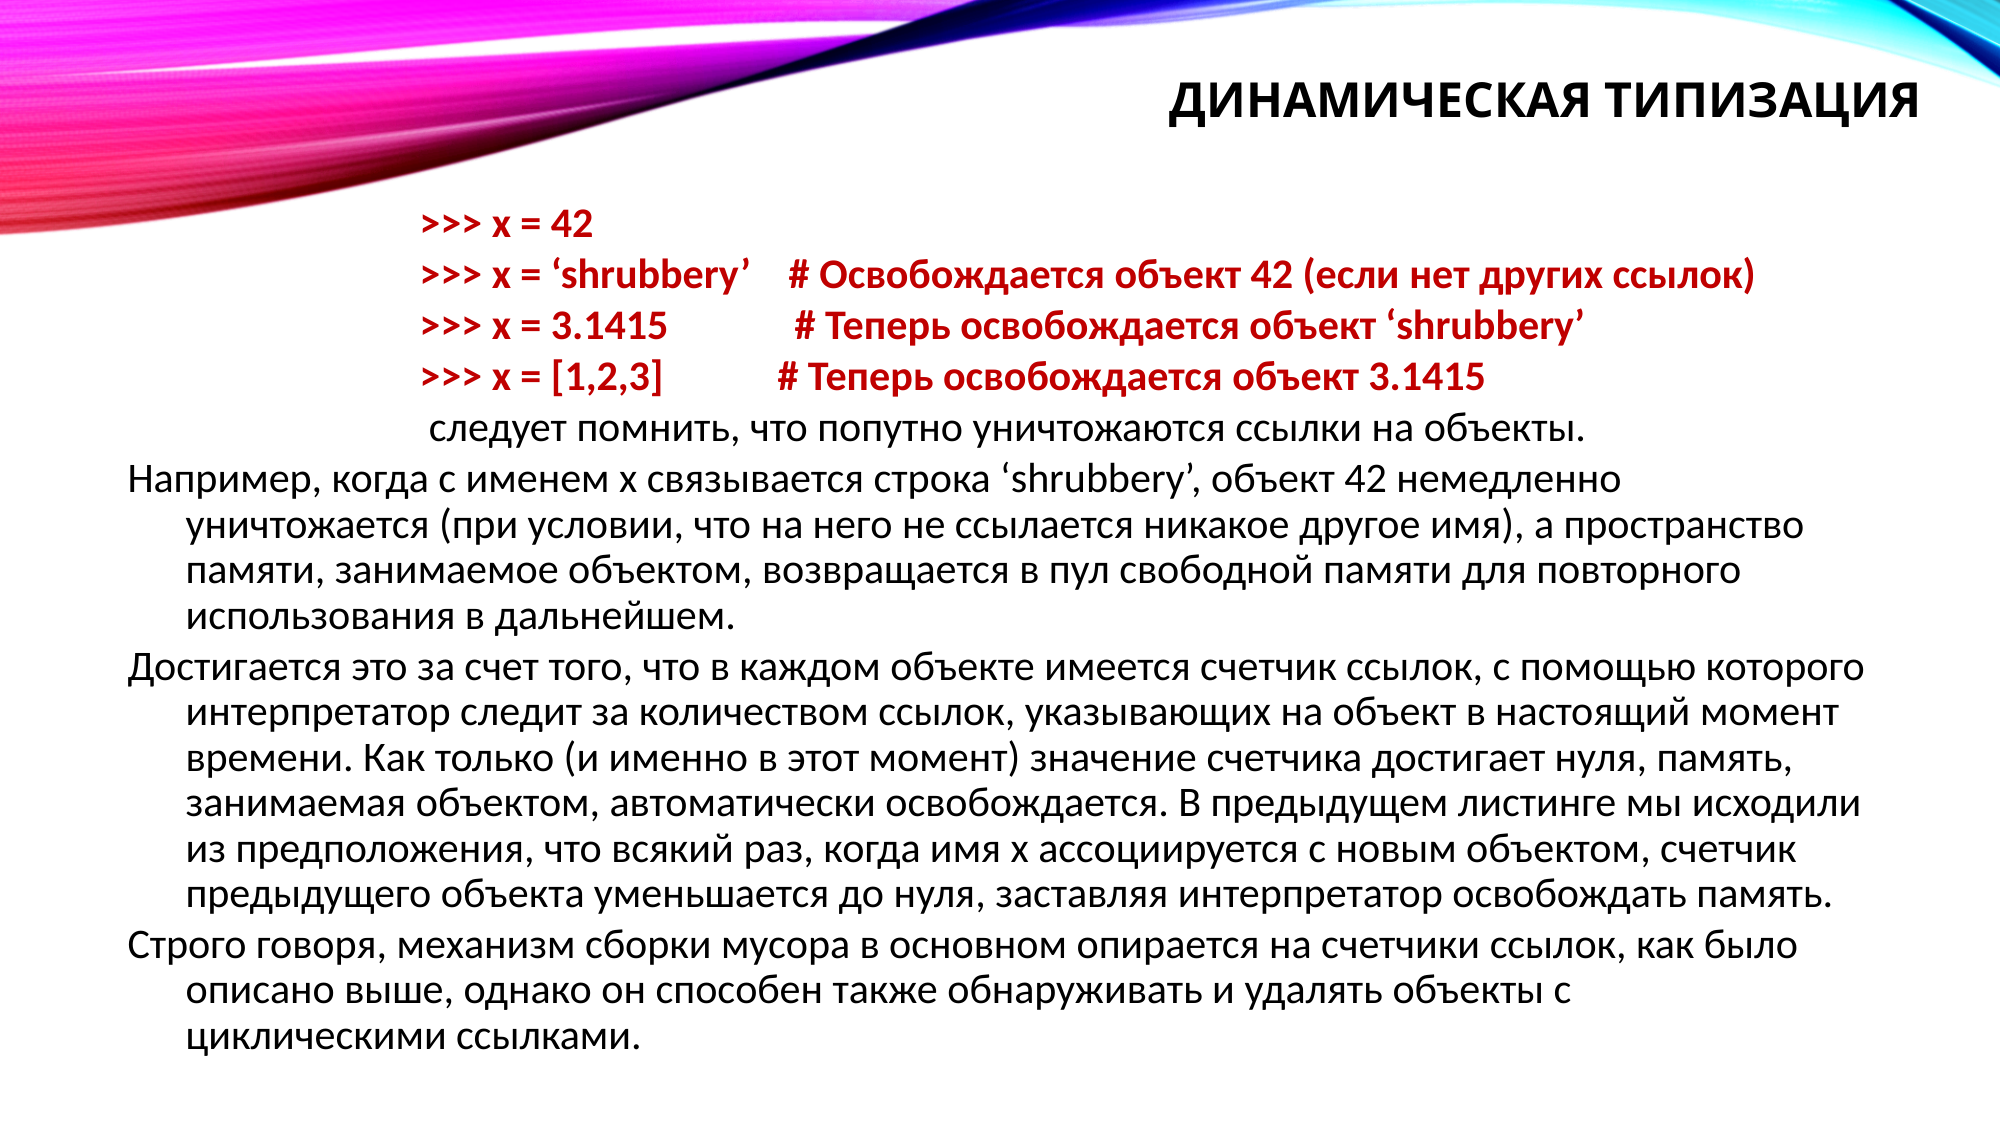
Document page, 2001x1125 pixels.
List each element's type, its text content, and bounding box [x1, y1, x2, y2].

picture [1890, 0, 2000, 75]
title динамическая типизация [182, 67, 1950, 194]
picture [0, 0, 2000, 237]
picture [1910, 0, 2000, 45]
list >>> x = 42 >>> x = ‘shrubbery’ # Освобождается объект 42 (если нет других ссылок) >>> x = 3.1415 # Теперь освобождается объект ‘shrubbery’ >>> x = [1,2,3] # Теперь освобождается объект 3.1415 следует помнить, что попутно уничтожаются ссылки на объекты. Например, когда с именем x связывается строка ‘shrubbery’, объект 42 немедленно уничтожается (при условии, что на него не ссылается никакое другое имя), а пространство памяти, занимаемое объектом, возвращается в пул свободной памяти для повторного использования в дальнейшем. Достигается это за счет того, что в каждом объекте имеется счетчик ссылок, с помощью которого интерпретатор следит за количеством ссылок, указывающих на объект в настоящий момент времени. Как только (и именно в этот момент) значение счетчика достигает нуля, память, занимаемая объектом, автоматически освобождается. В предыдущем листинге мы исходили из предположения, что всякий раз, когда имя x ассоциируется с новым объектом, счетчик предыдущего объекта уменьшается до нуля, заставляя интерпретатор освобождать память. Строго говоря, механизм сборки мусора в основном опирается на счетчики ссылок, как было описано выше, однако он способен также обнаруживать и удалять объекты с циклическими ссылками. [112, 193, 1888, 1109]
